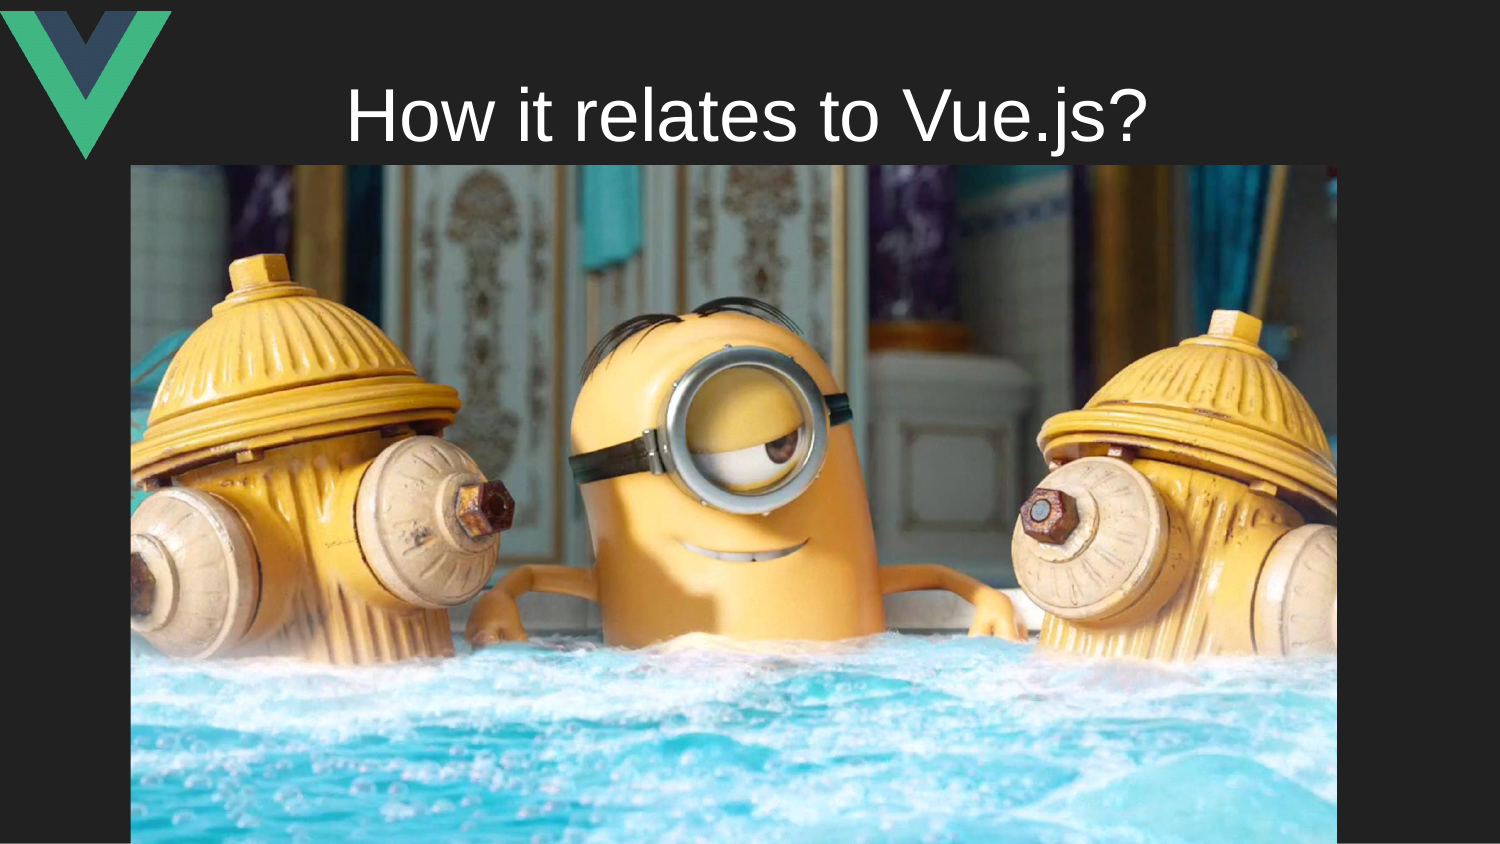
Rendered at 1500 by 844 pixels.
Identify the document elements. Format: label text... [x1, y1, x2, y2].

text_box [130, 165, 1337, 844]
title How it relates to Vue.js? [343, 64, 1156, 165]
picture [0, 0, 172, 172]
